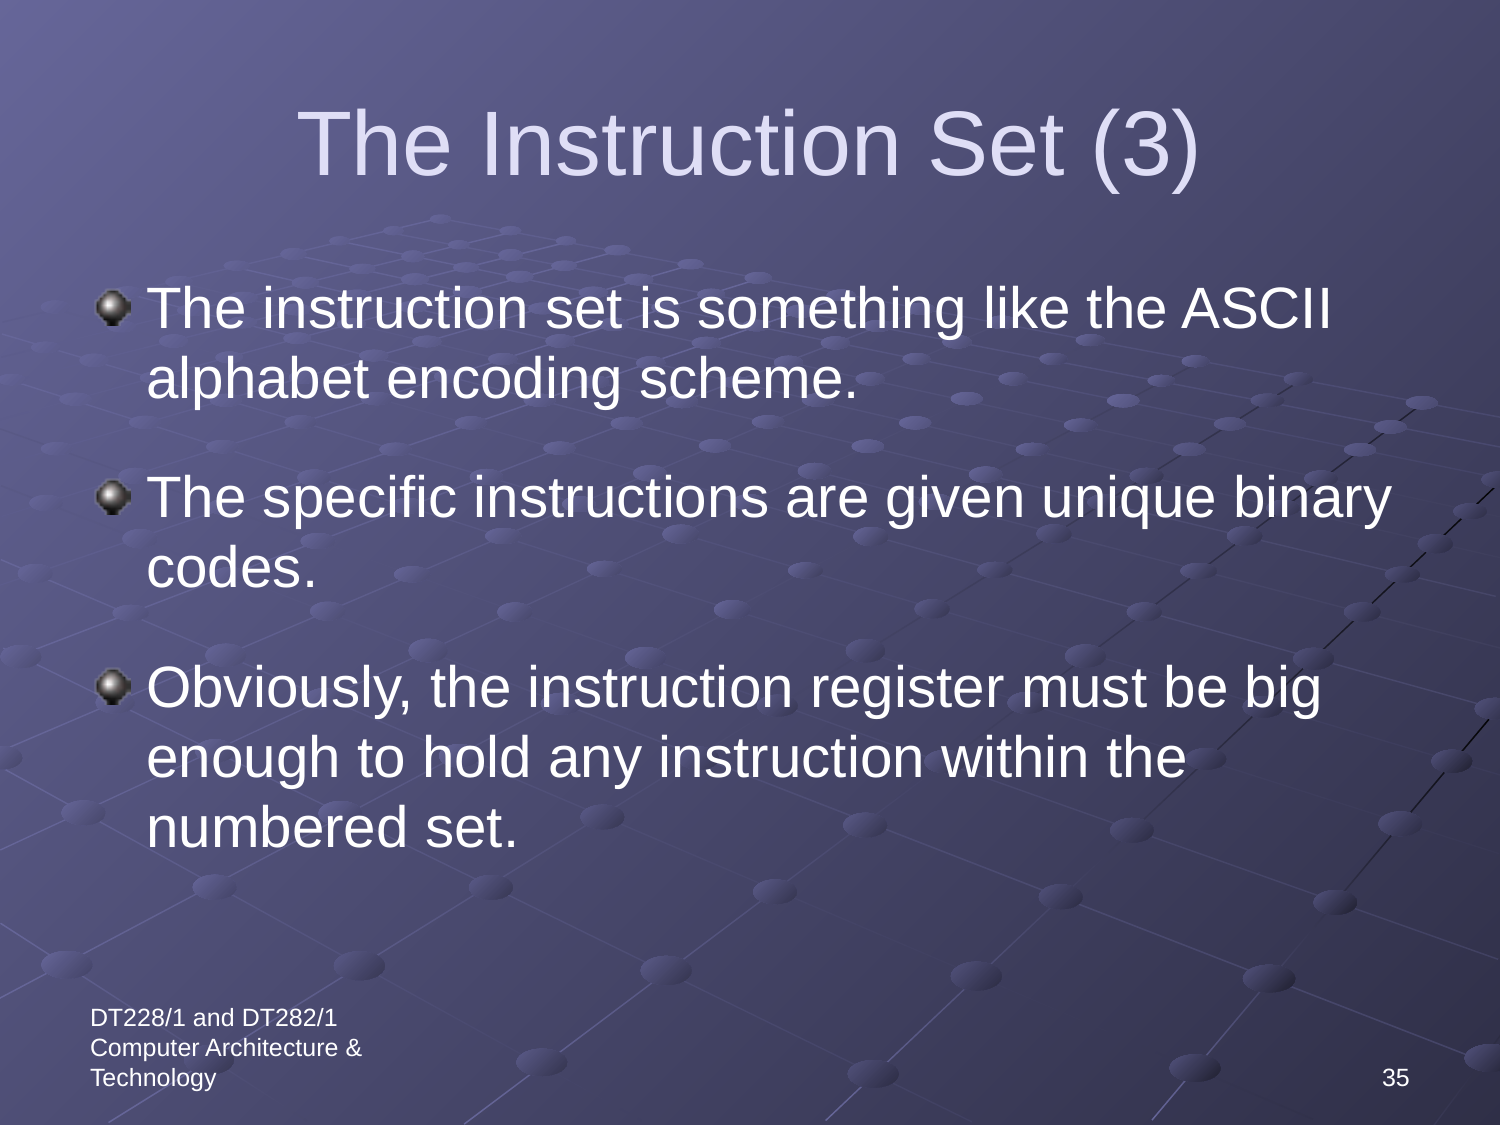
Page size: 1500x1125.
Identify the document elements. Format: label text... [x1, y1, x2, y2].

title The Instruction Set (3) [74, 44, 1426, 233]
slide_number DT228/1 and DT282/1 Computer Architecture & Technology [74, 1023, 426, 1100]
picture [90, 284, 131, 326]
picture [90, 663, 131, 705]
picture [90, 474, 131, 515]
list The instruction set is something like the ASCII alphabet encoding scheme. The specific instructions are given unique binary codes. Obviously, the instruction register must be big enough to hold any instruction within the numbered set. [74, 262, 1426, 1007]
slide_number 35 [1074, 1023, 1426, 1100]
